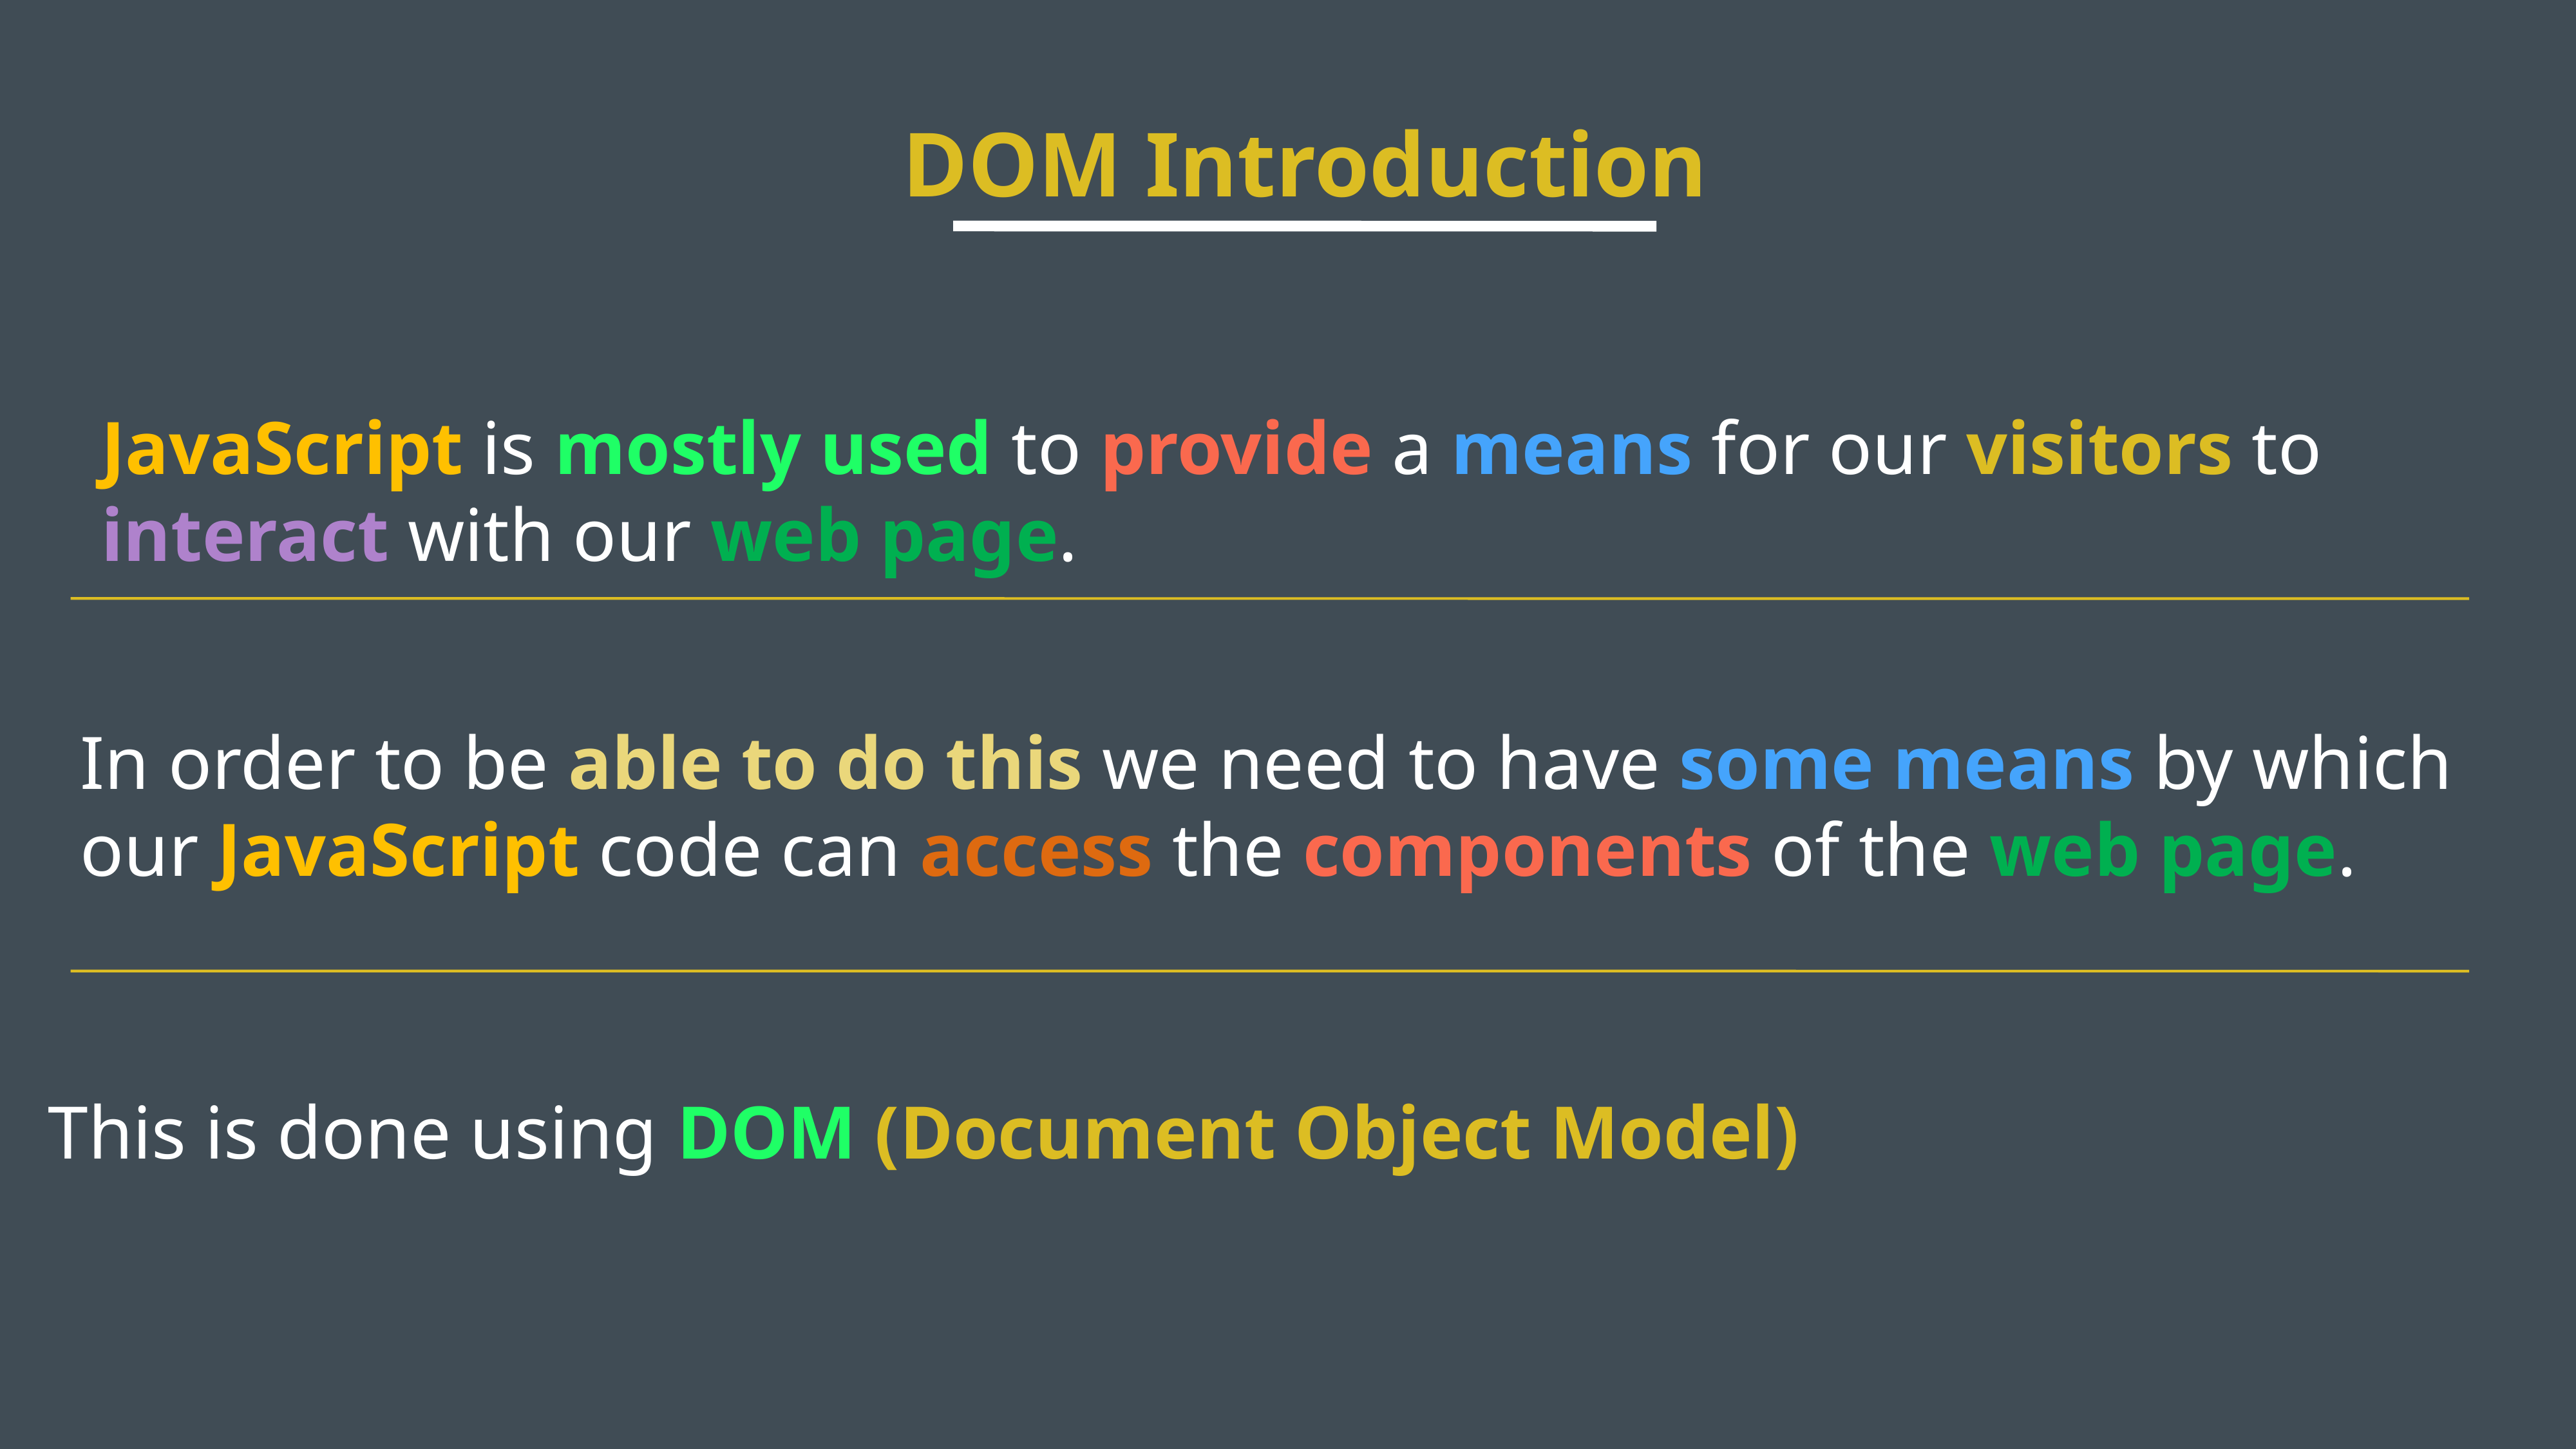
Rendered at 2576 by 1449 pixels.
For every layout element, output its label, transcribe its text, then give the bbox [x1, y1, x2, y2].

text_box DOM Introduction [584, 128, 2027, 214]
text_box JavaScript is mostly used to provide a means for our visitors to interact with our web page. [91, 397, 2453, 581]
text_box This is done using DOM (Document Object Model) [38, 1081, 1810, 1178]
text_box In order to be able to do this we need to have some means by which our JavaScript code can access the components of the web page. [70, 712, 2470, 896]
